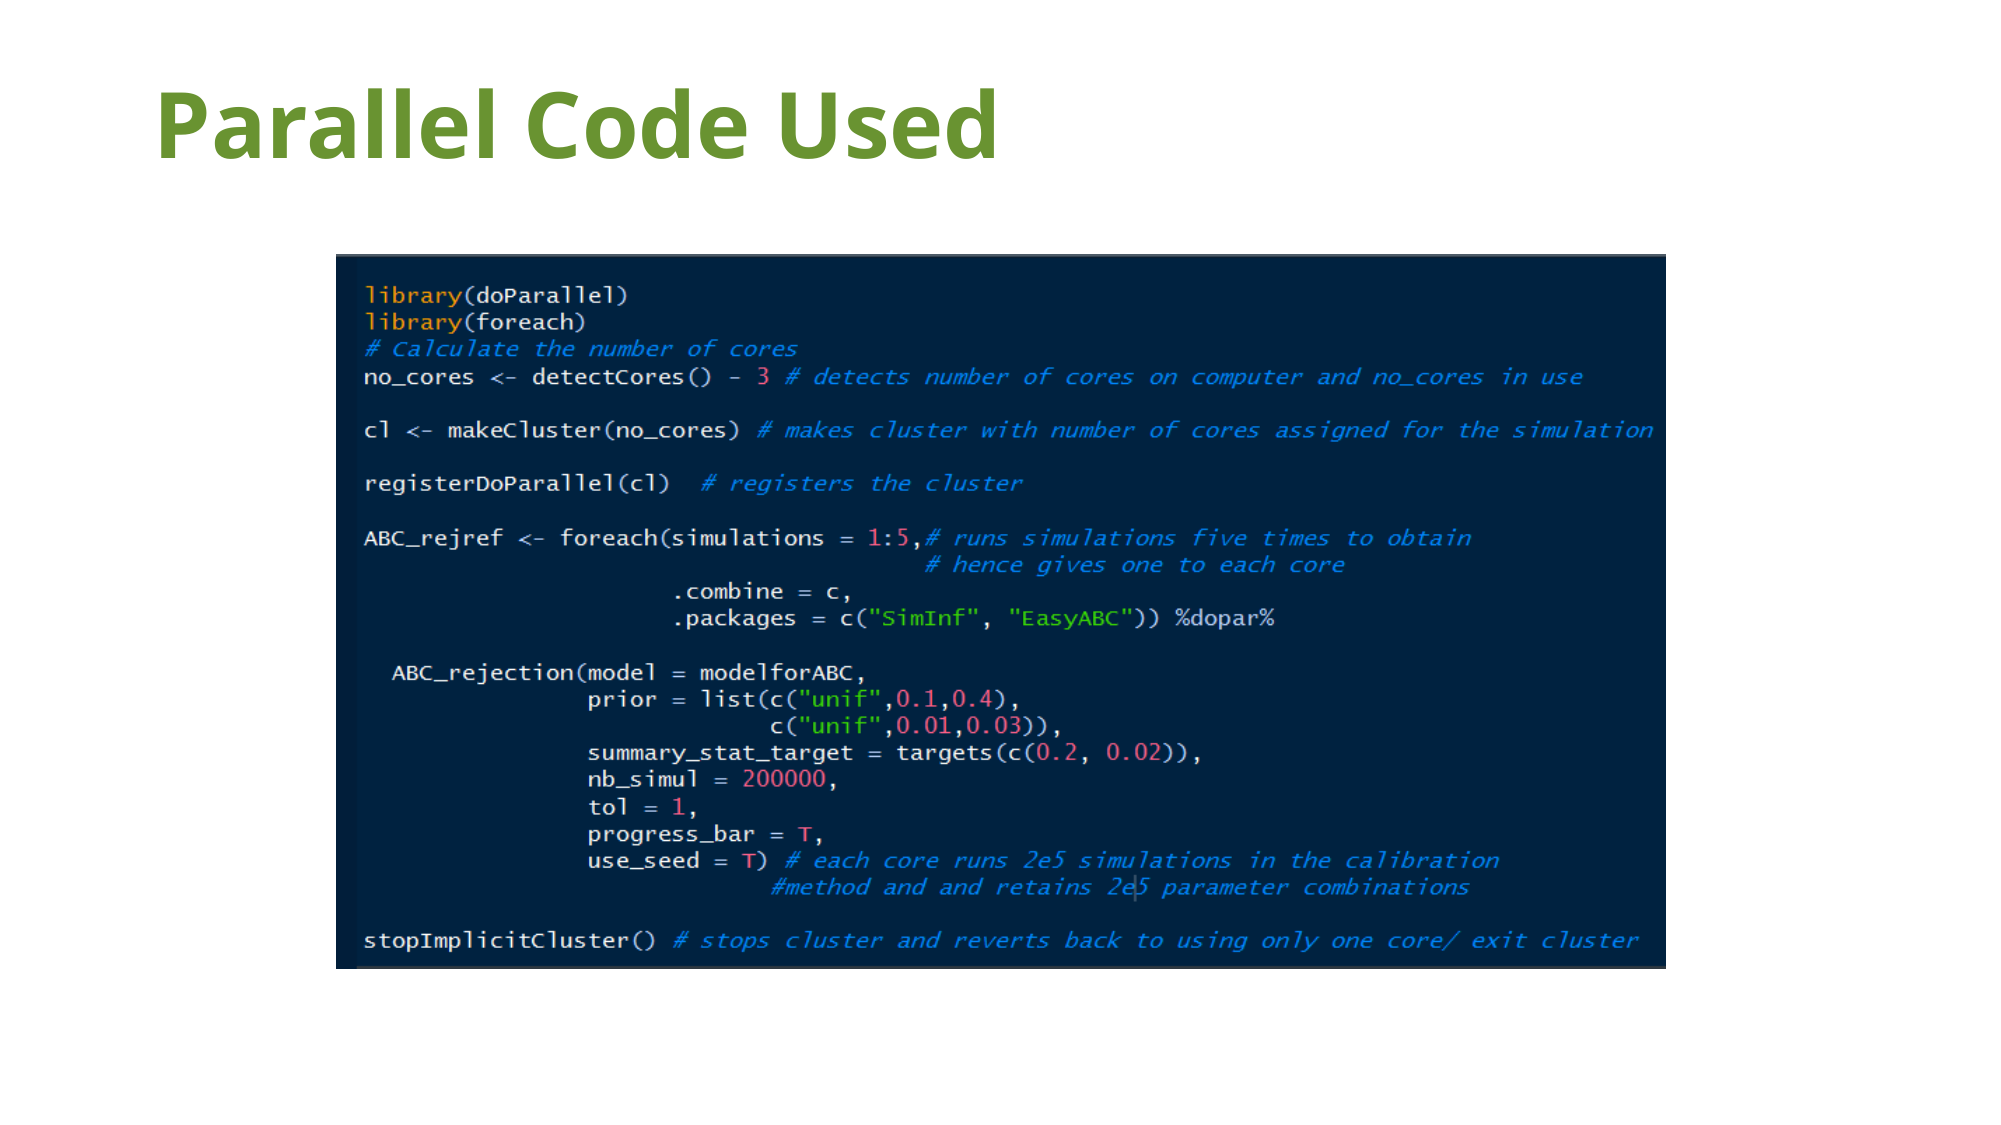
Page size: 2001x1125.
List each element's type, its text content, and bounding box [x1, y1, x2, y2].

title Parallel Code Used [138, 19, 1864, 238]
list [336, 254, 1666, 969]
